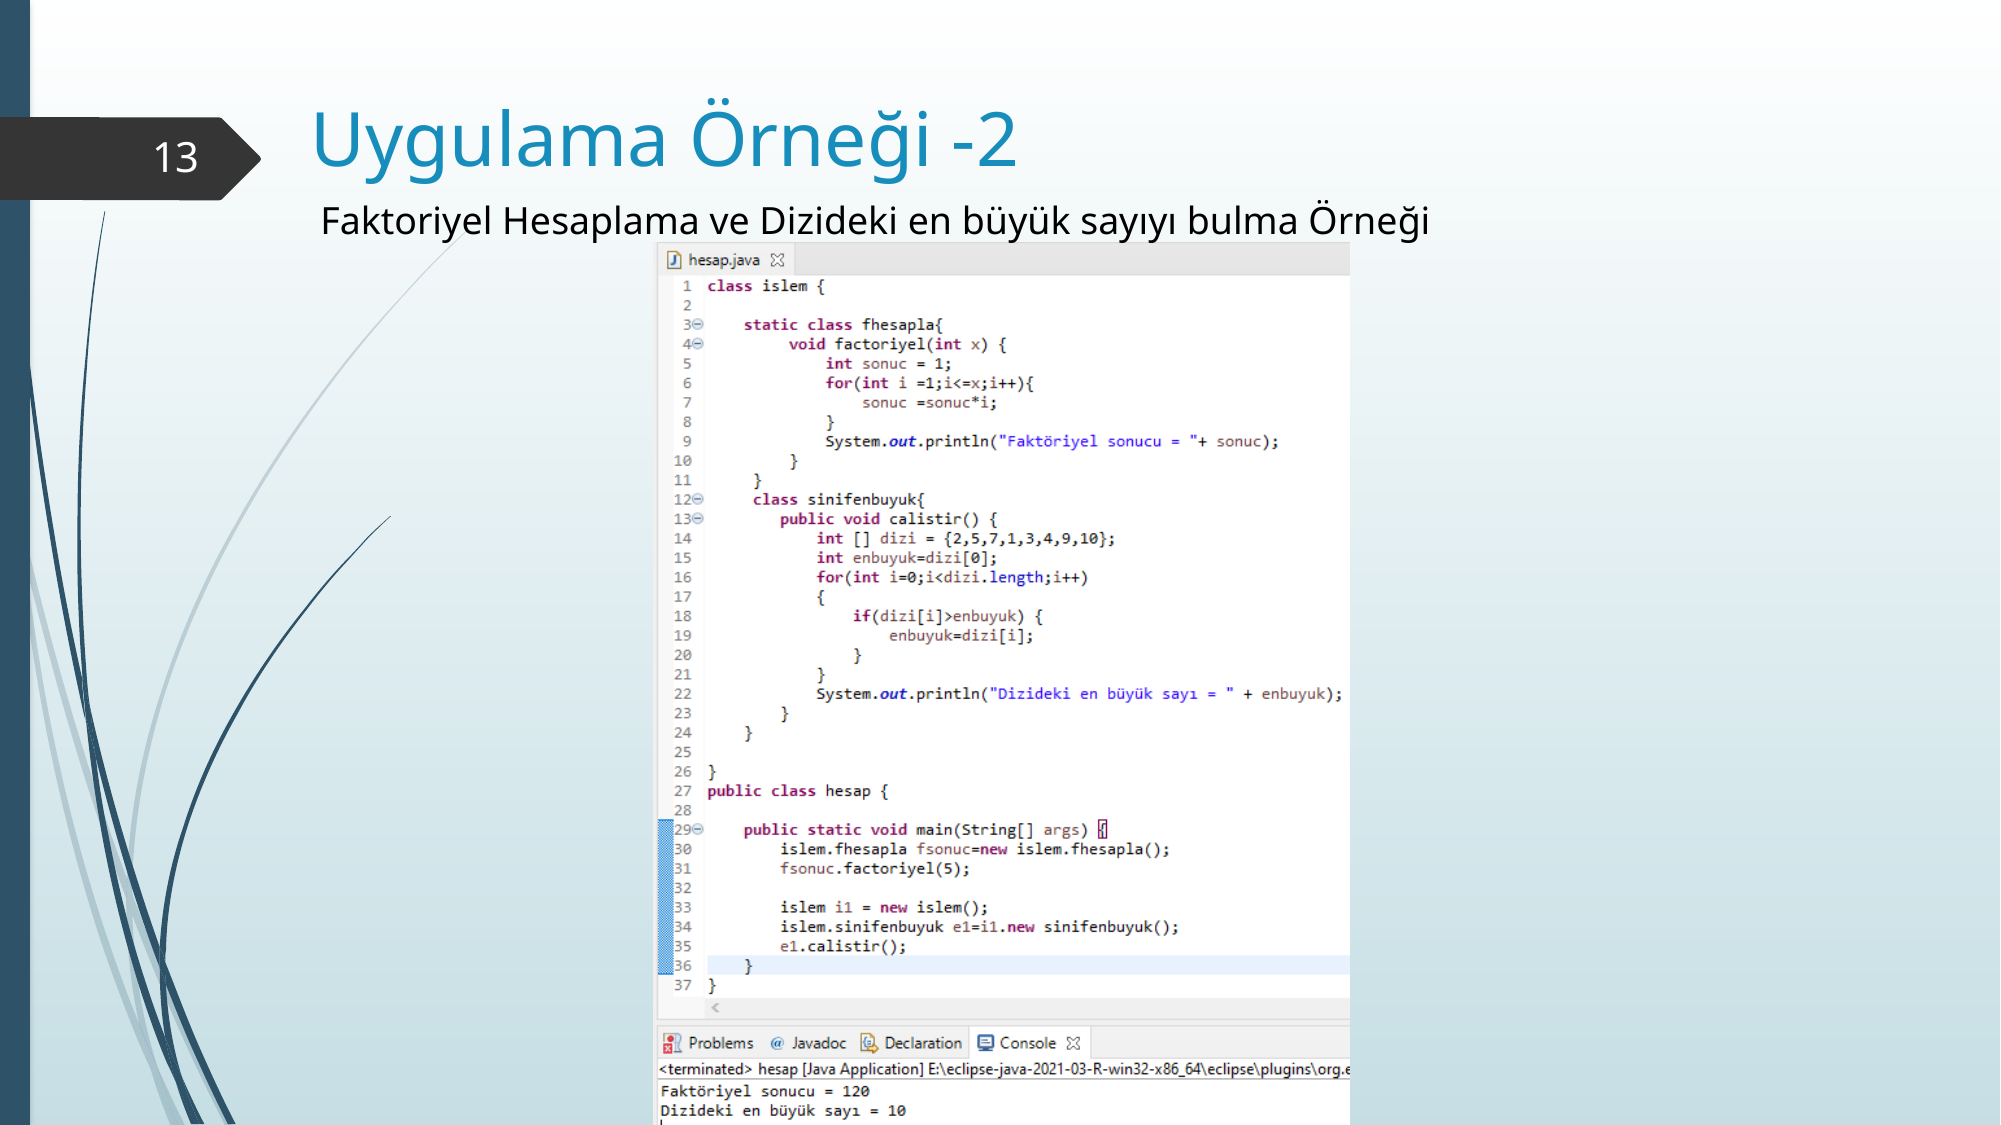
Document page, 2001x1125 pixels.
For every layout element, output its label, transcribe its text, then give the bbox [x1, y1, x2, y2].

text_box Faktoriyel Hesaplama ve Dizideki en büyük sayıyı bulma Örneği [305, 189, 1902, 250]
title Uygulama Örneği -2 [295, 84, 1758, 295]
slide_number 13 [87, 129, 216, 190]
picture [653, 242, 1350, 1125]
